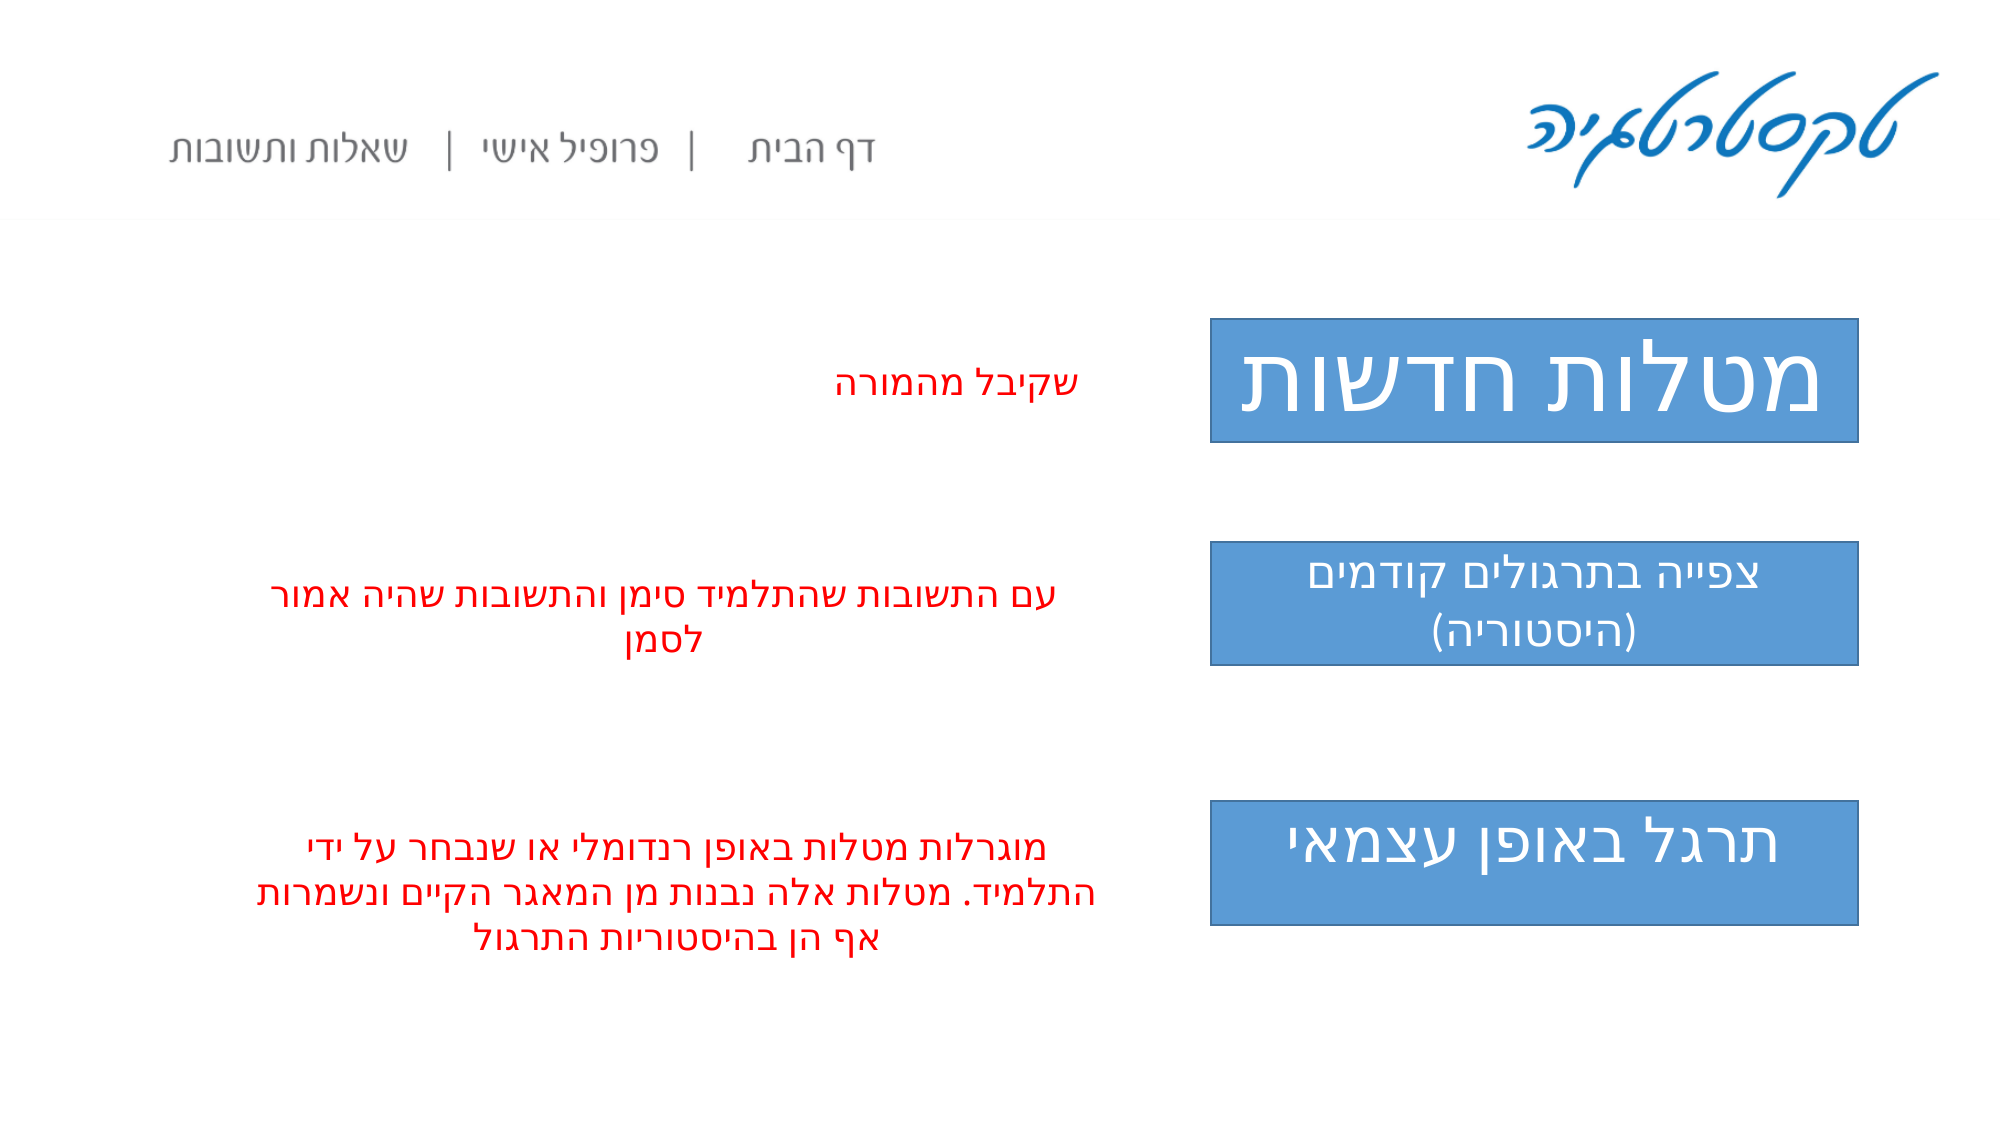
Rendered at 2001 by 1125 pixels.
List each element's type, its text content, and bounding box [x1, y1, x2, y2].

text_box מטלות חדשות [1210, 318, 1859, 443]
text_box תרגל באופן עצמאי [1210, 800, 1859, 926]
text_box צפייה בתרגולים קודמים (היסטוריה) [1210, 541, 1859, 666]
text_box מוגרלות מטלות באופן רנדומלי או שנבחר על ידי התלמיד. מטלות אלה נבנות מן המאגר הקיים ונשמרות אף הן בהיסטוריות התרגול [234, 815, 1120, 966]
picture [0, 19, 2000, 220]
text_box עם התשובות שהתלמיד סימן והתשובות שהיה אמור לסמן [221, 562, 1107, 668]
text_box שקיבל מהמורה [806, 350, 1107, 411]
